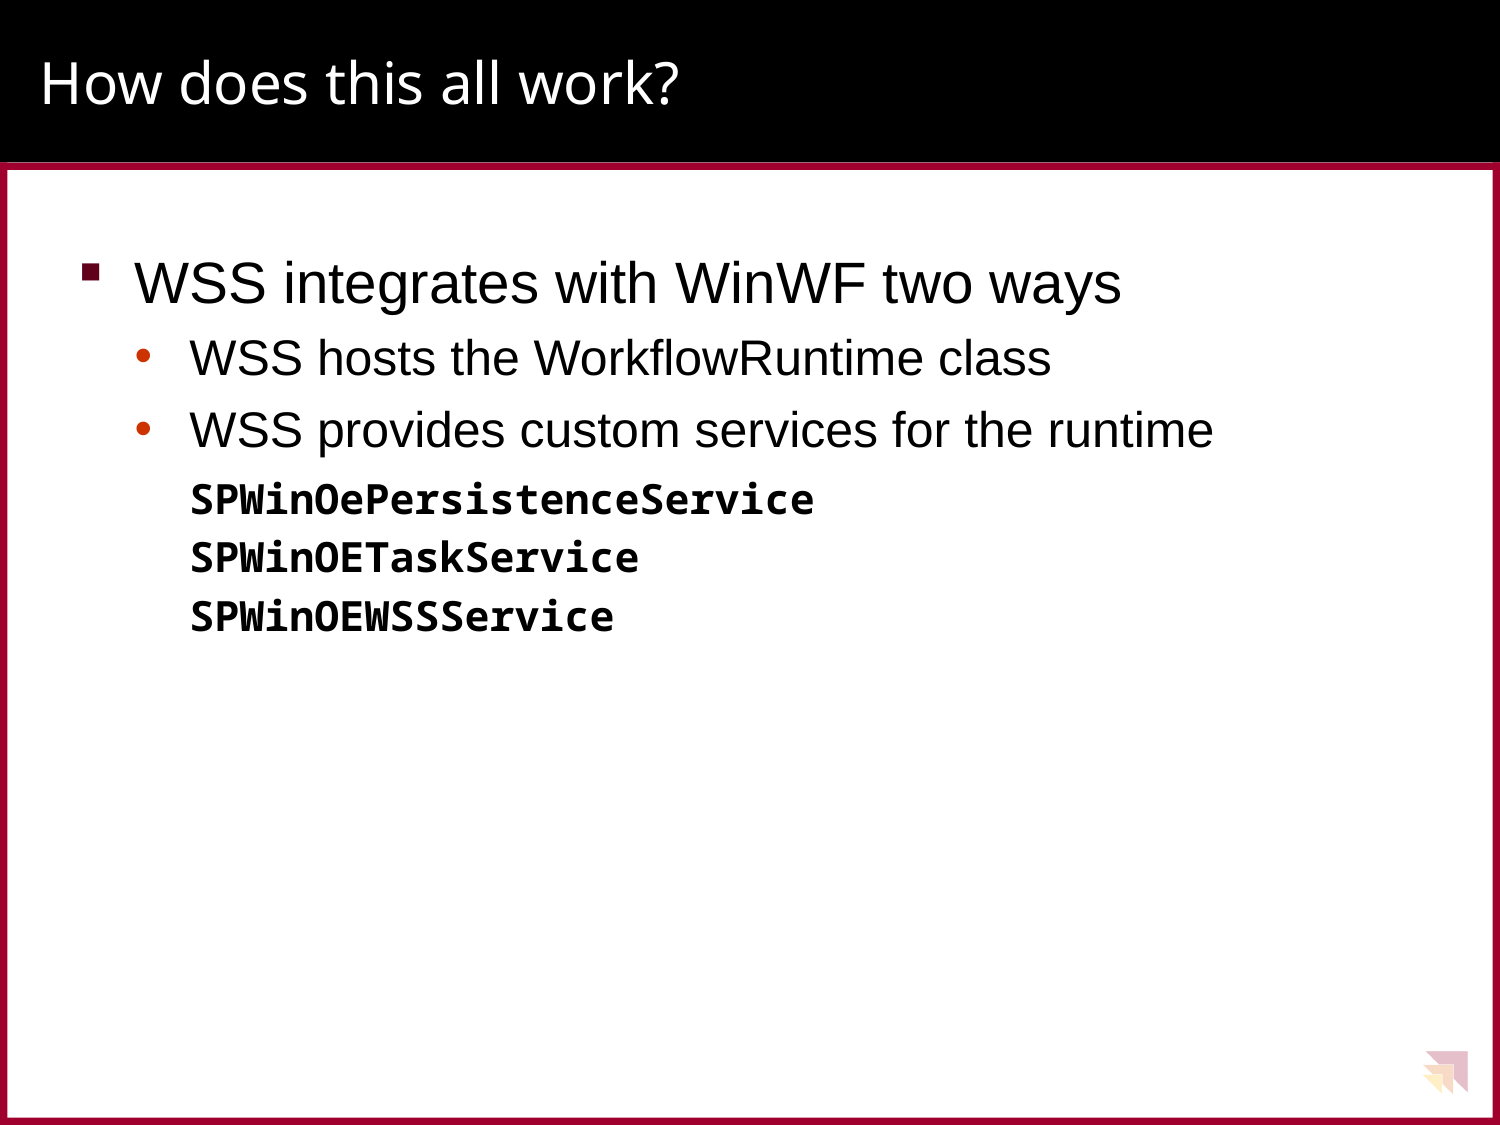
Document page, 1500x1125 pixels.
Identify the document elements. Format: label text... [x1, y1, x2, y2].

list WSS integrates with WinWF two ways WSS hosts the WorkflowRuntime class WSS provides custom services for the runtime SPWinOePersistenceService SPWinOETaskService SPWinOEWSSService [62, 237, 1438, 1088]
title How does this all work? [24, 12, 1438, 150]
